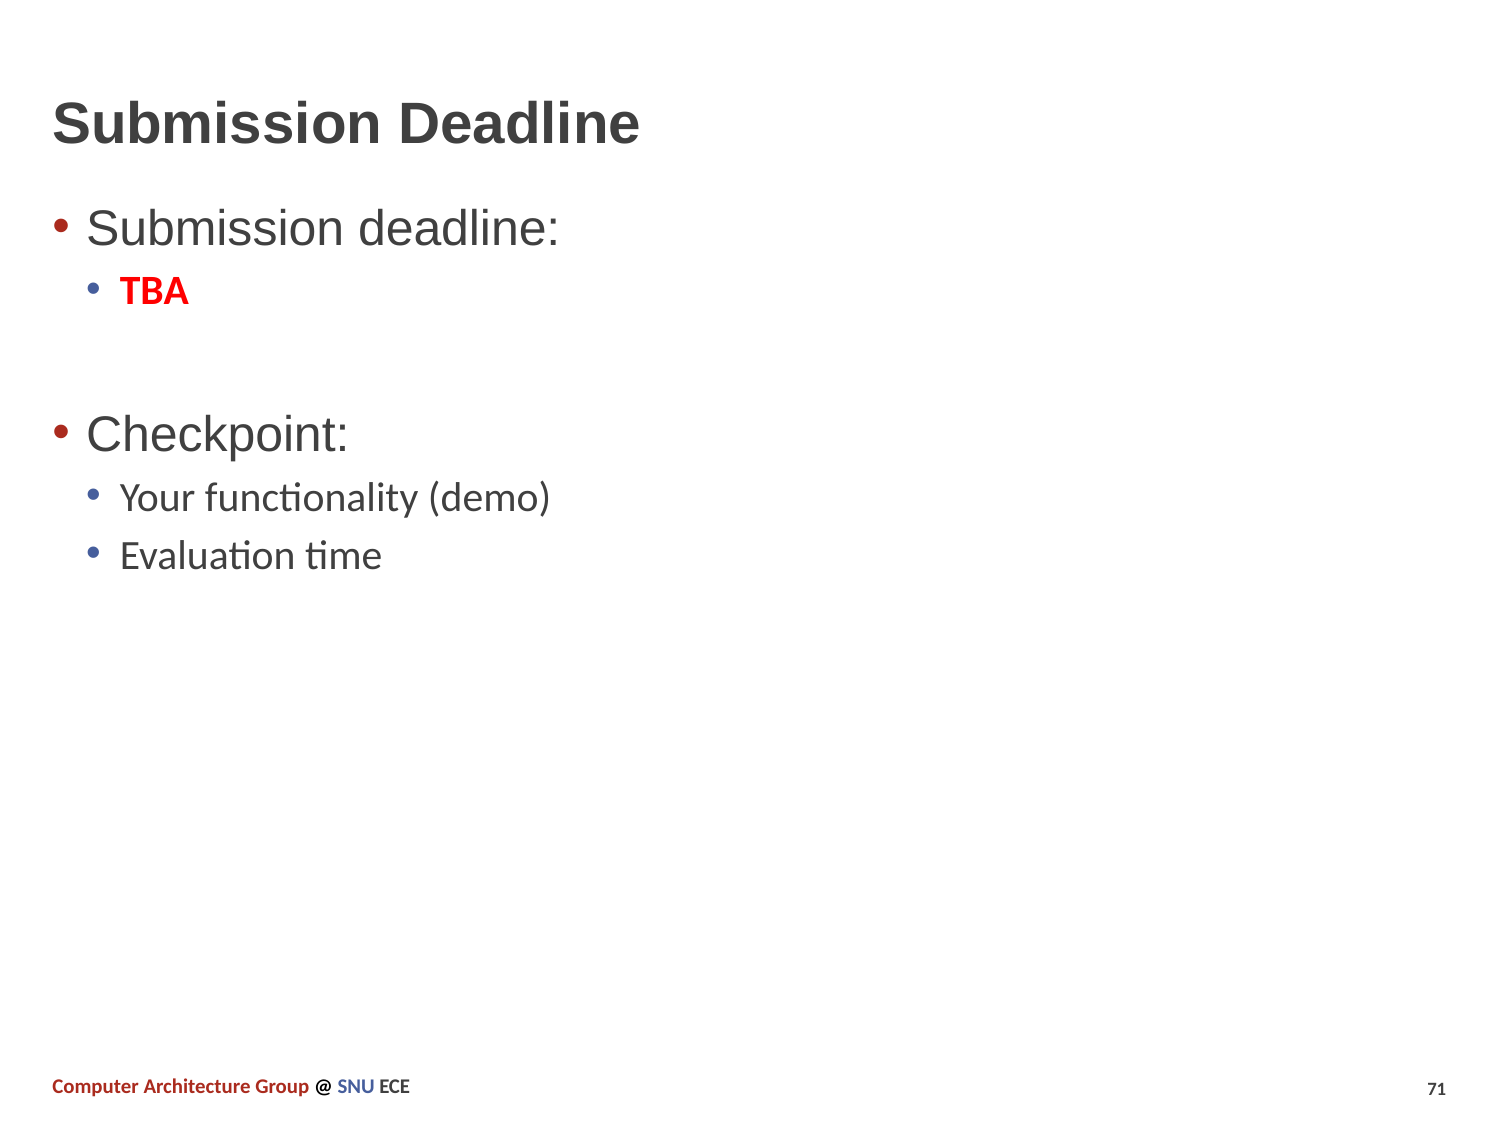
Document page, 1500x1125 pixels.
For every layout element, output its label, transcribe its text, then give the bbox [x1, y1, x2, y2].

list Submission deadline: TBA Checkpoint: Your functionality (demo) Evaluation time [37, 187, 1463, 1038]
title Submission Deadline [37, 24, 1425, 163]
